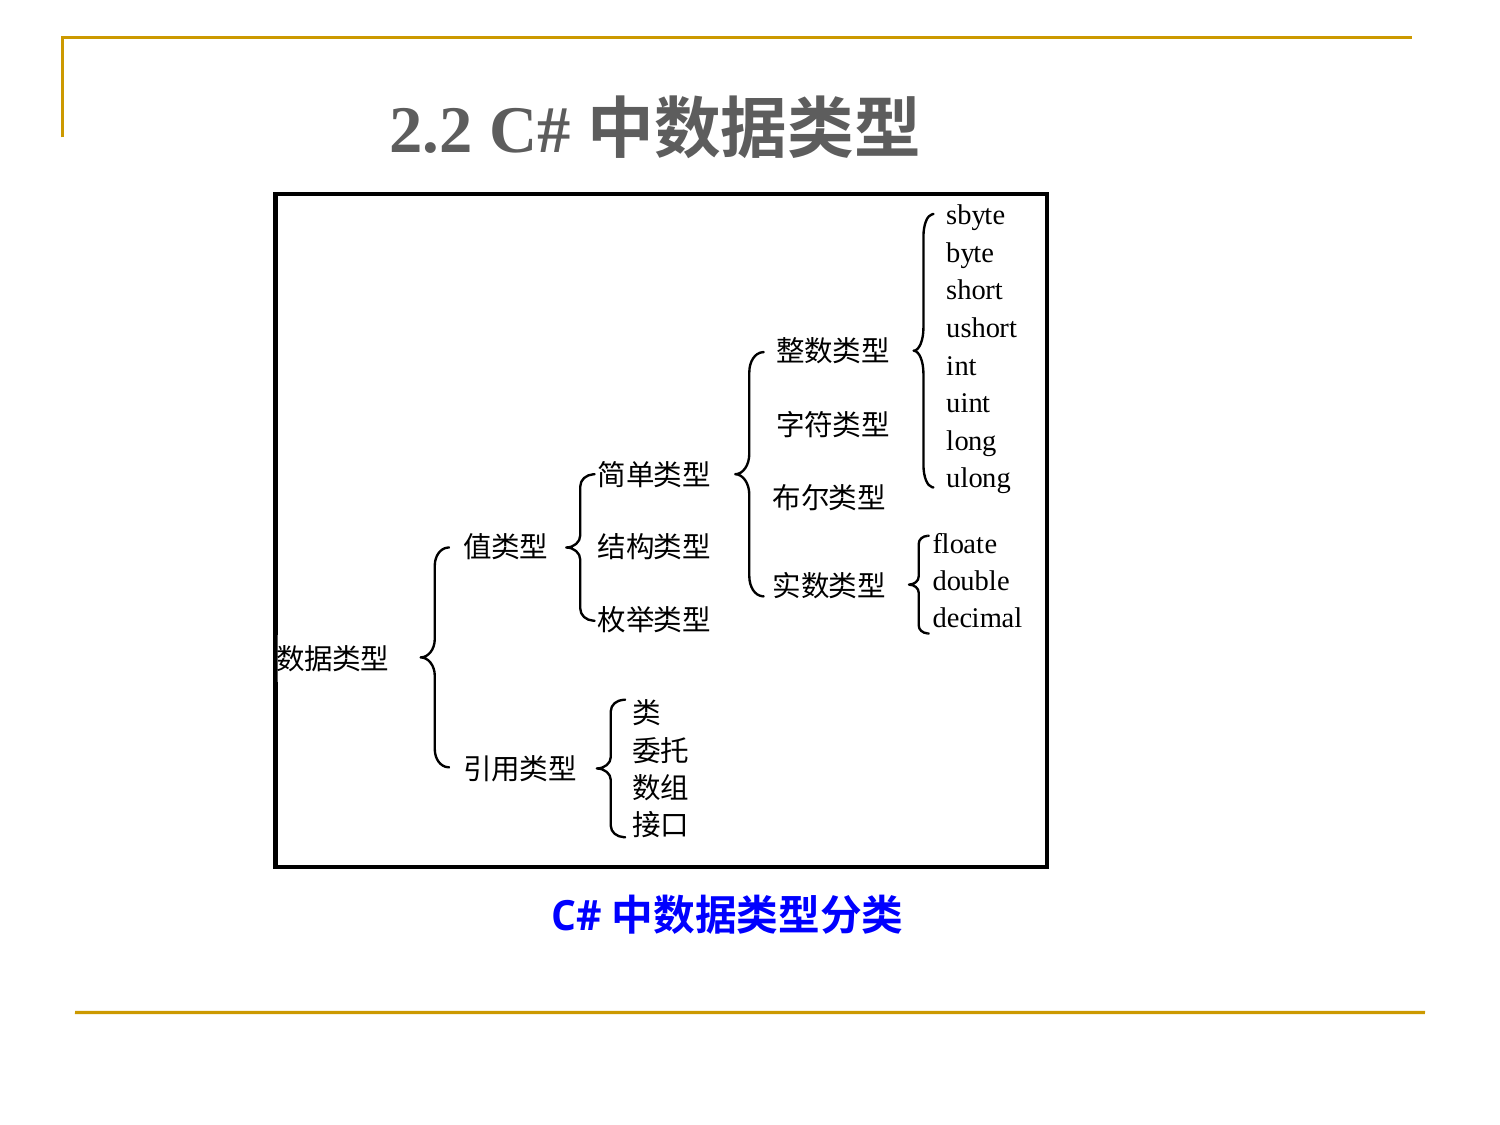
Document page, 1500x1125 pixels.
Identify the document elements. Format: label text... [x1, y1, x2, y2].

text_box 2.2 C#中数据类型 [123, 78, 1187, 173]
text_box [277, 196, 1045, 866]
text_box C#中数据类型分类 [466, 881, 999, 947]
